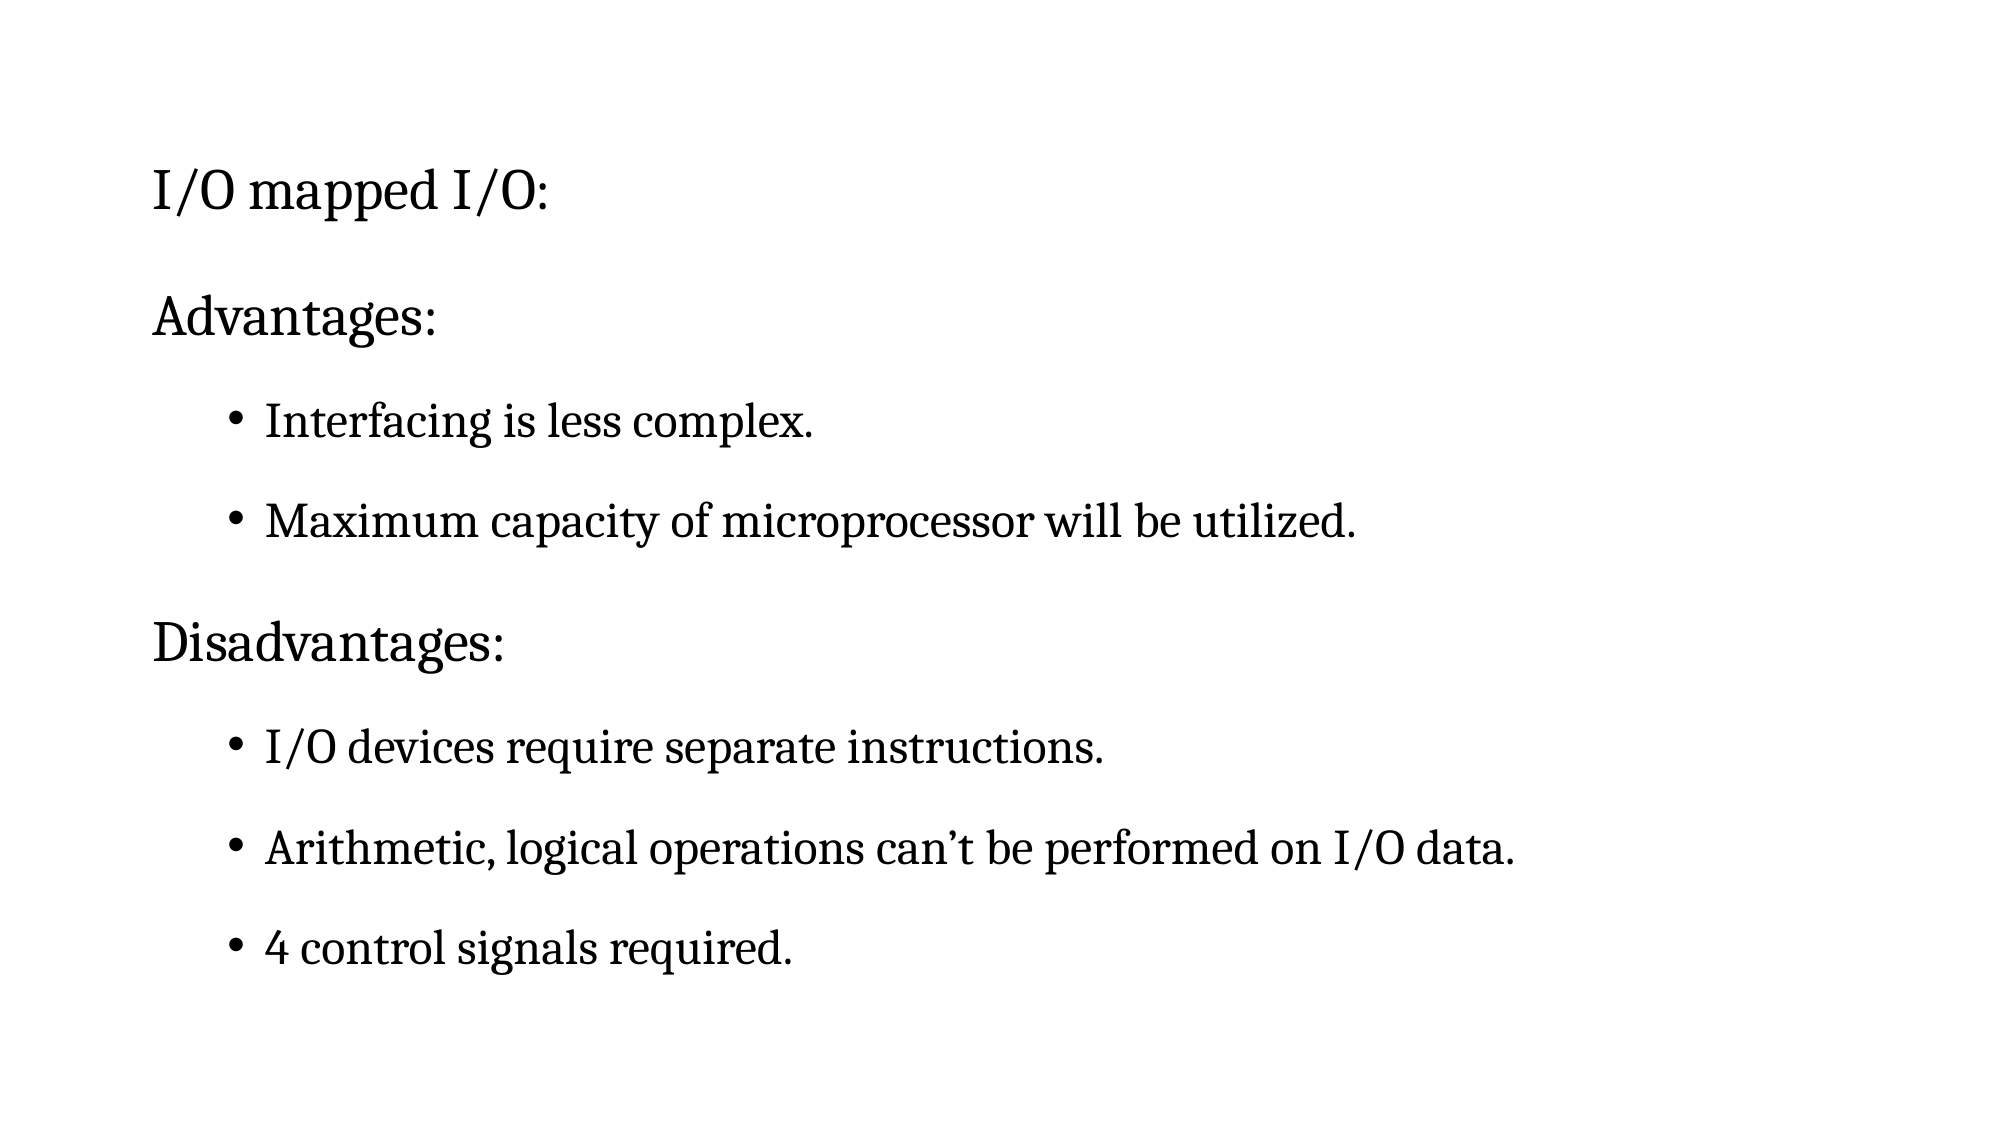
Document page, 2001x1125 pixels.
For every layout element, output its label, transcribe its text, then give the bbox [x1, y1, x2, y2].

list I/O mapped I/O: Advantages: Interfacing is less complex. Maximum capacity of microprocessor will be utilized. Disadvantages: I/O devices require separate instructions. Arithmetic, logical operations can’t be performed on I/O data. 4 control signals required. [137, 108, 1863, 1014]
